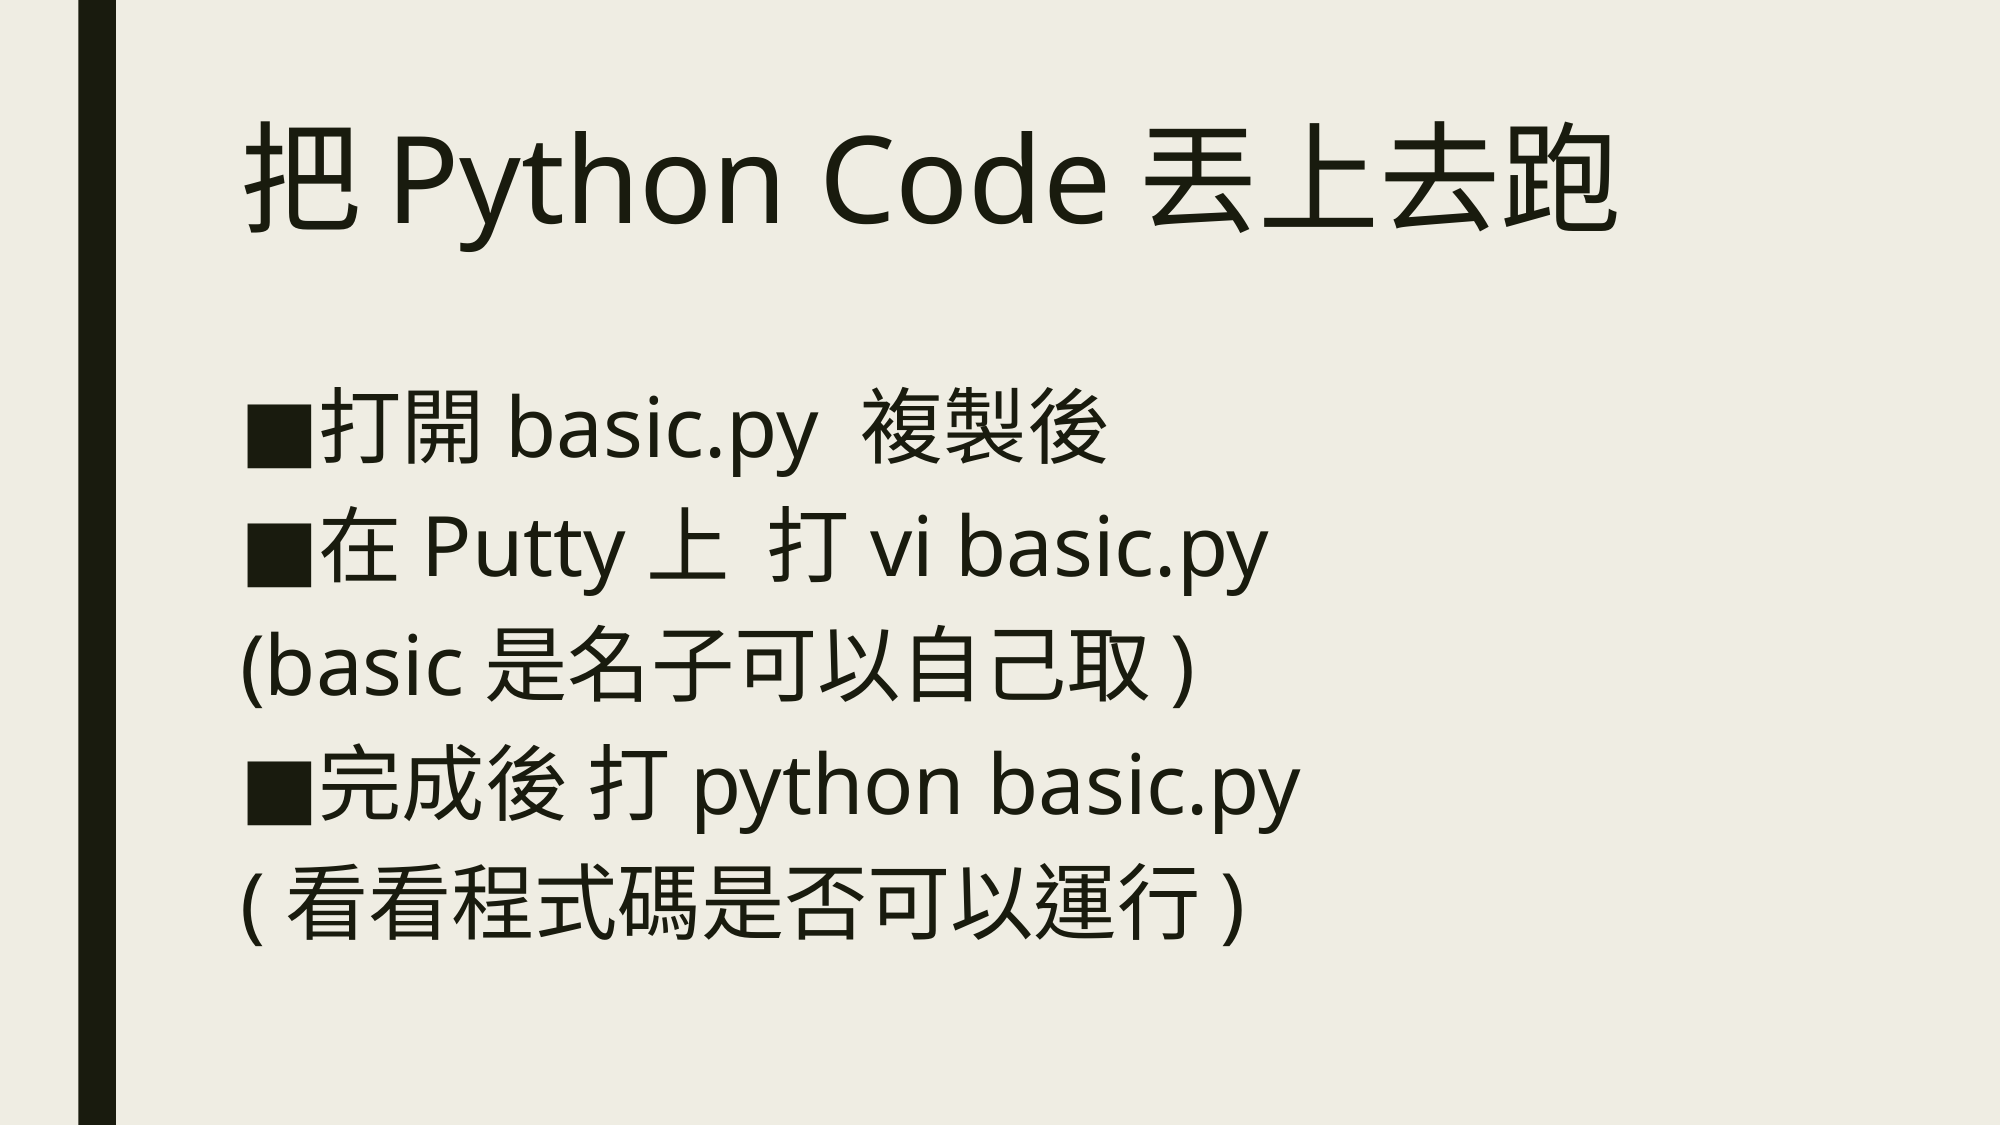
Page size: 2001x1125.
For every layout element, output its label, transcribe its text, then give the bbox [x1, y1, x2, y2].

title 把Python Code丟上去跑 [225, 112, 1800, 357]
list 打開basic.py 複製後 在Putty上 打vi basic.py (basic是名子可以自己取) 完成後 打python basic.py (看看程式碼是否可以運行) [225, 375, 1800, 963]
